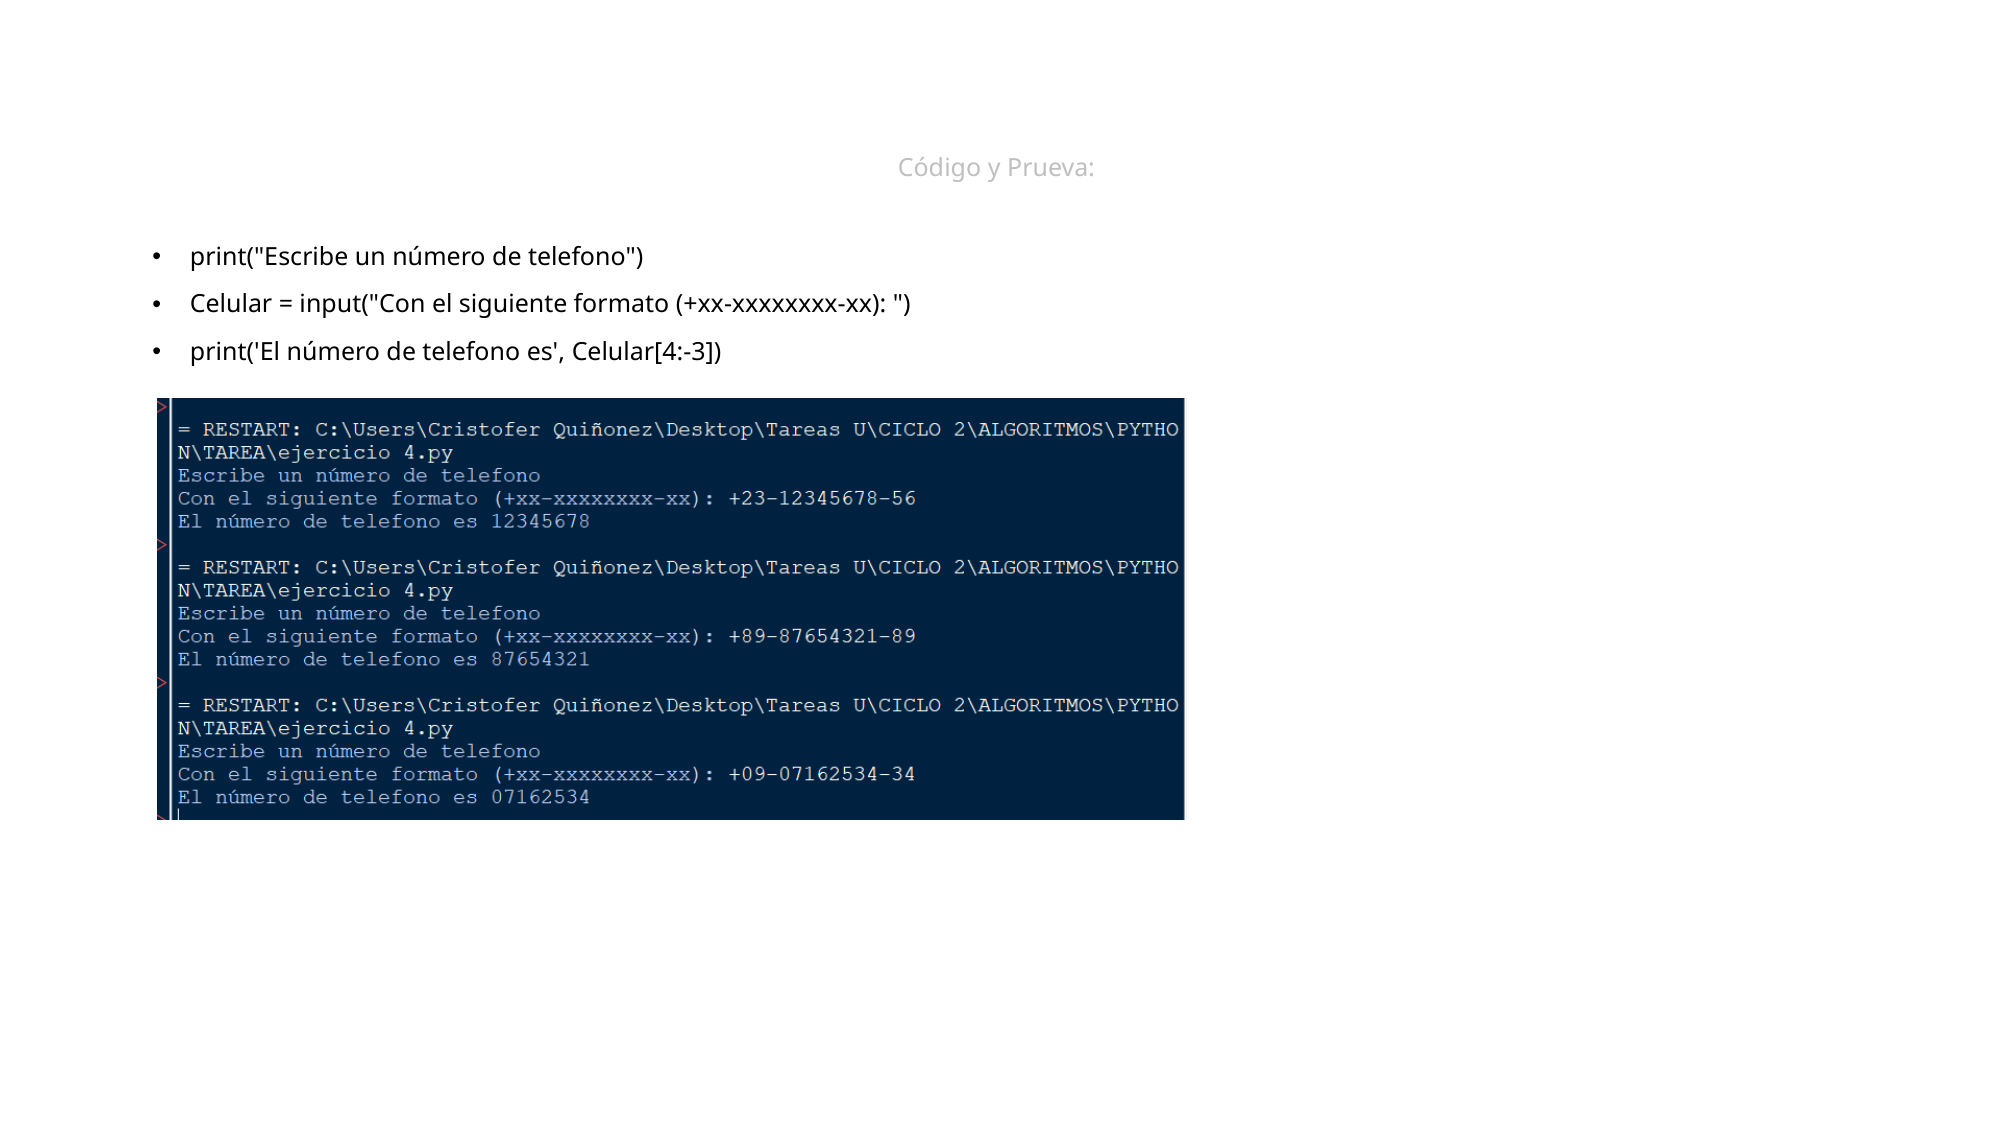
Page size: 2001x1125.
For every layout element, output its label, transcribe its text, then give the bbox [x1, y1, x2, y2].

title Código y Prueva: [137, 59, 1863, 278]
picture [156, 398, 1187, 820]
list print("Escribe un número de telefono") Celular = input("Con el siguiente formato (+xx-xxxxxxxx-xx): ") print('El número de telefono es', Celular[4:-3]) [137, 236, 1075, 399]
